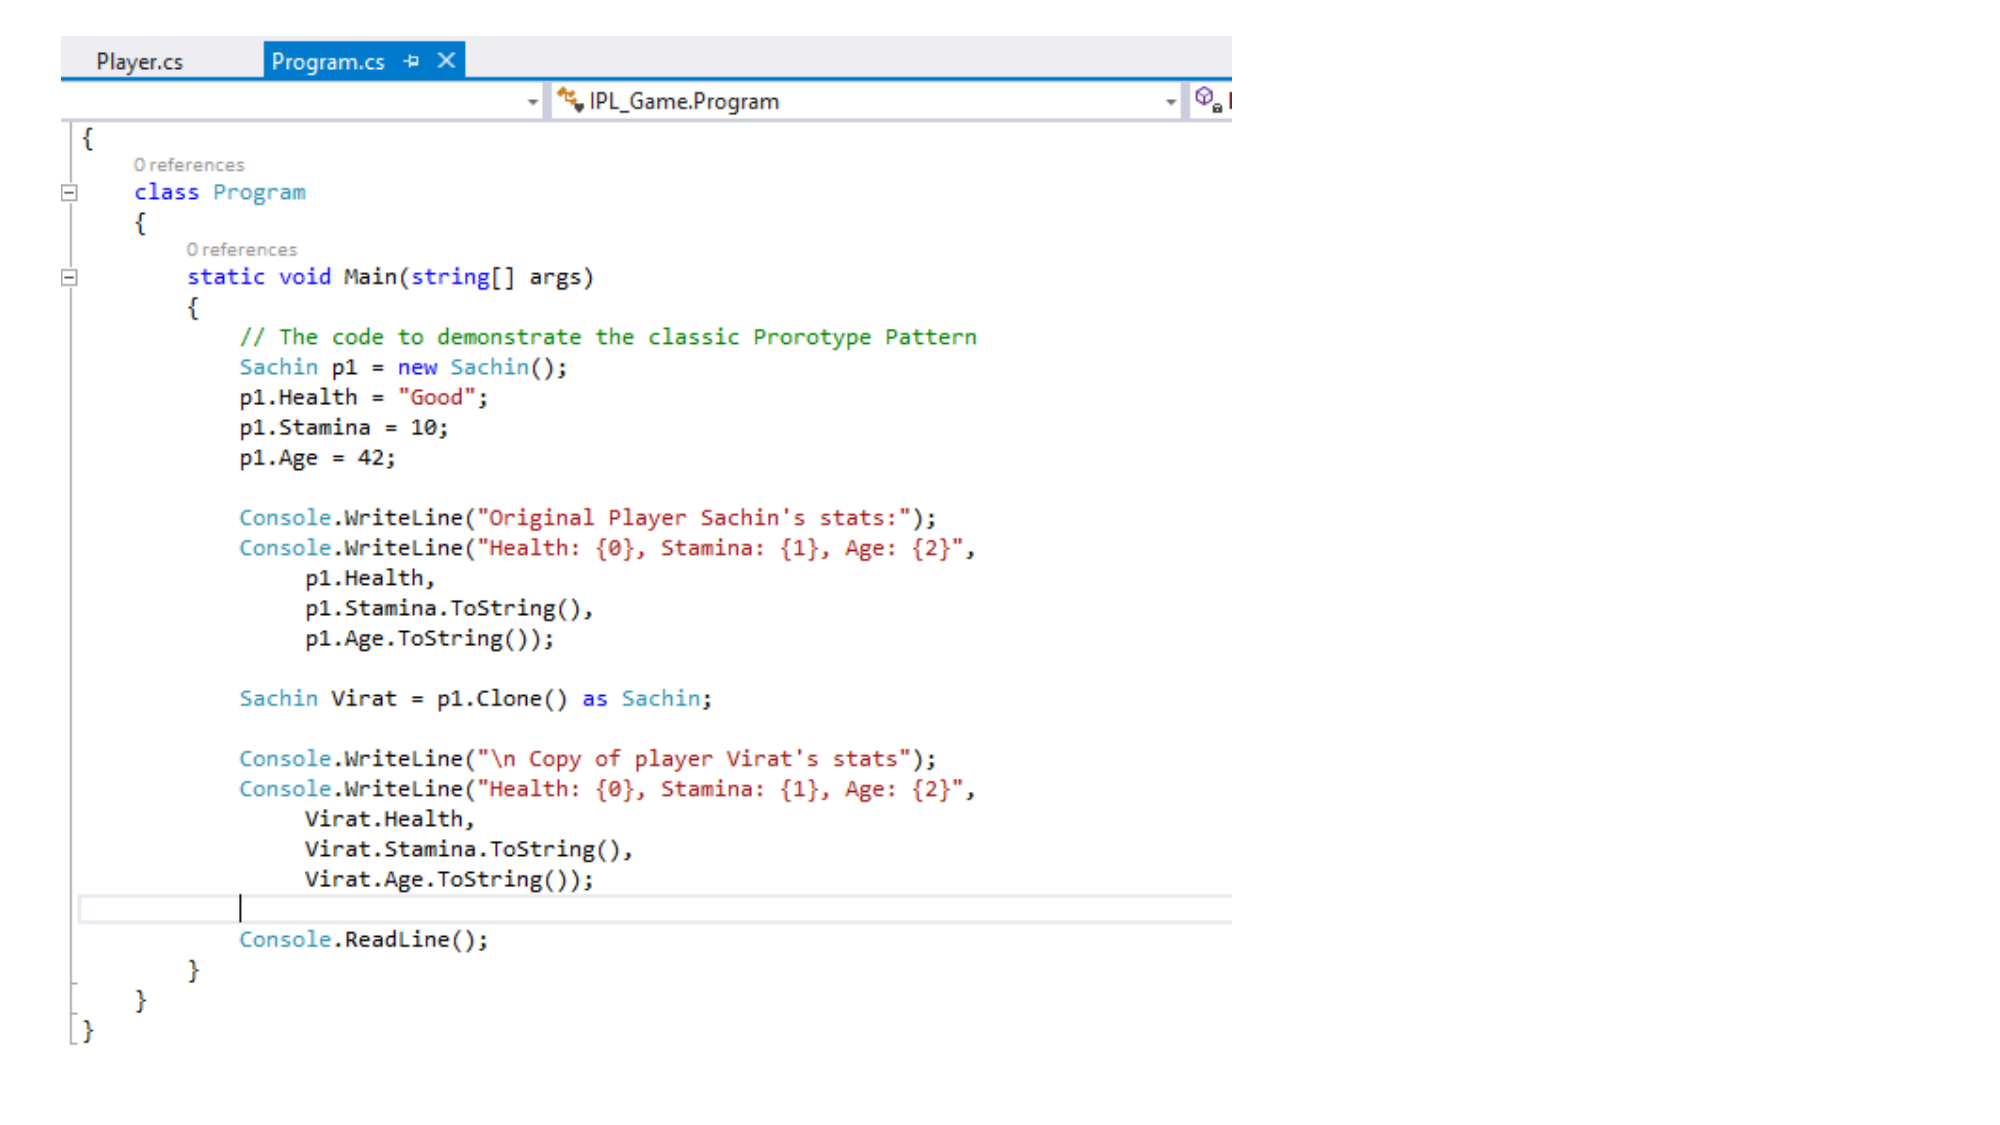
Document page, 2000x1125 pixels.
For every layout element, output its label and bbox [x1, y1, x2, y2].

picture [61, 36, 1232, 1096]
